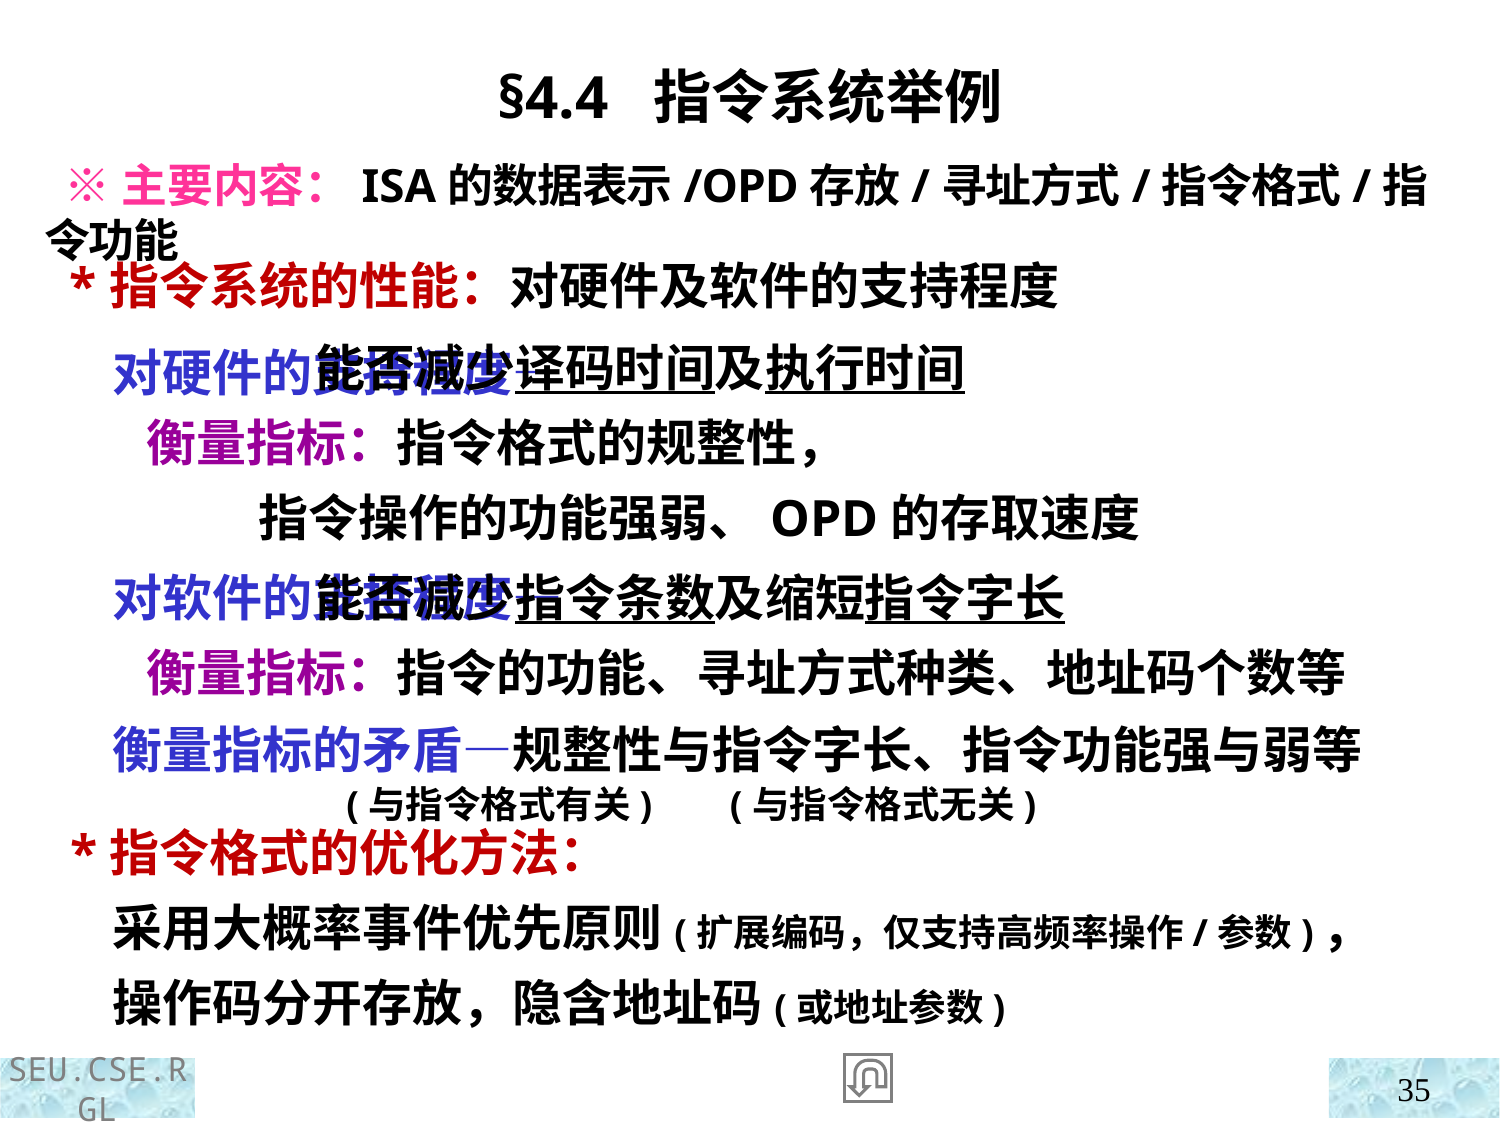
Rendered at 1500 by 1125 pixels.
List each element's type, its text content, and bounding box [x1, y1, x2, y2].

text_box 衡量指标的矛盾—规整性与指令字长、指令功能强与弱等 (与指令格式有关) (与指令格式无关) [29, 696, 1475, 833]
text_box §4.4 指令系统举例 [137, 53, 1363, 138]
text_box *指令格式的优化方法： 采用大概率事件优先原则(扩展编码，仅支持高频率操作/参数)， 操作码分开存放，隐含地址码(或地址参数) [29, 798, 1471, 1039]
text_box 能否减少指令条数及缩短指令字长 衡量指标：指令的功能、寻址方式种类、地址码个数等 [29, 544, 1477, 710]
text_box [844, 1054, 892, 1102]
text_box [0, 1058, 195, 1118]
text_box ※主要内容：ISA的数据表示/OPD存放/寻址方式/指令格式/指令功能 [29, 148, 1471, 274]
text_box 能否减少译码时间及执行时间 衡量指标：指令格式的规整性， 指令操作的功能强弱、OPD的存取速度 [29, 314, 1477, 544]
slide_number 35 [1328, 1058, 1500, 1118]
text_box *指令系统的性能：对硬件及软件的支持程度 对硬件的支持程度— 对软件的支持程度— [29, 274, 1128, 314]
